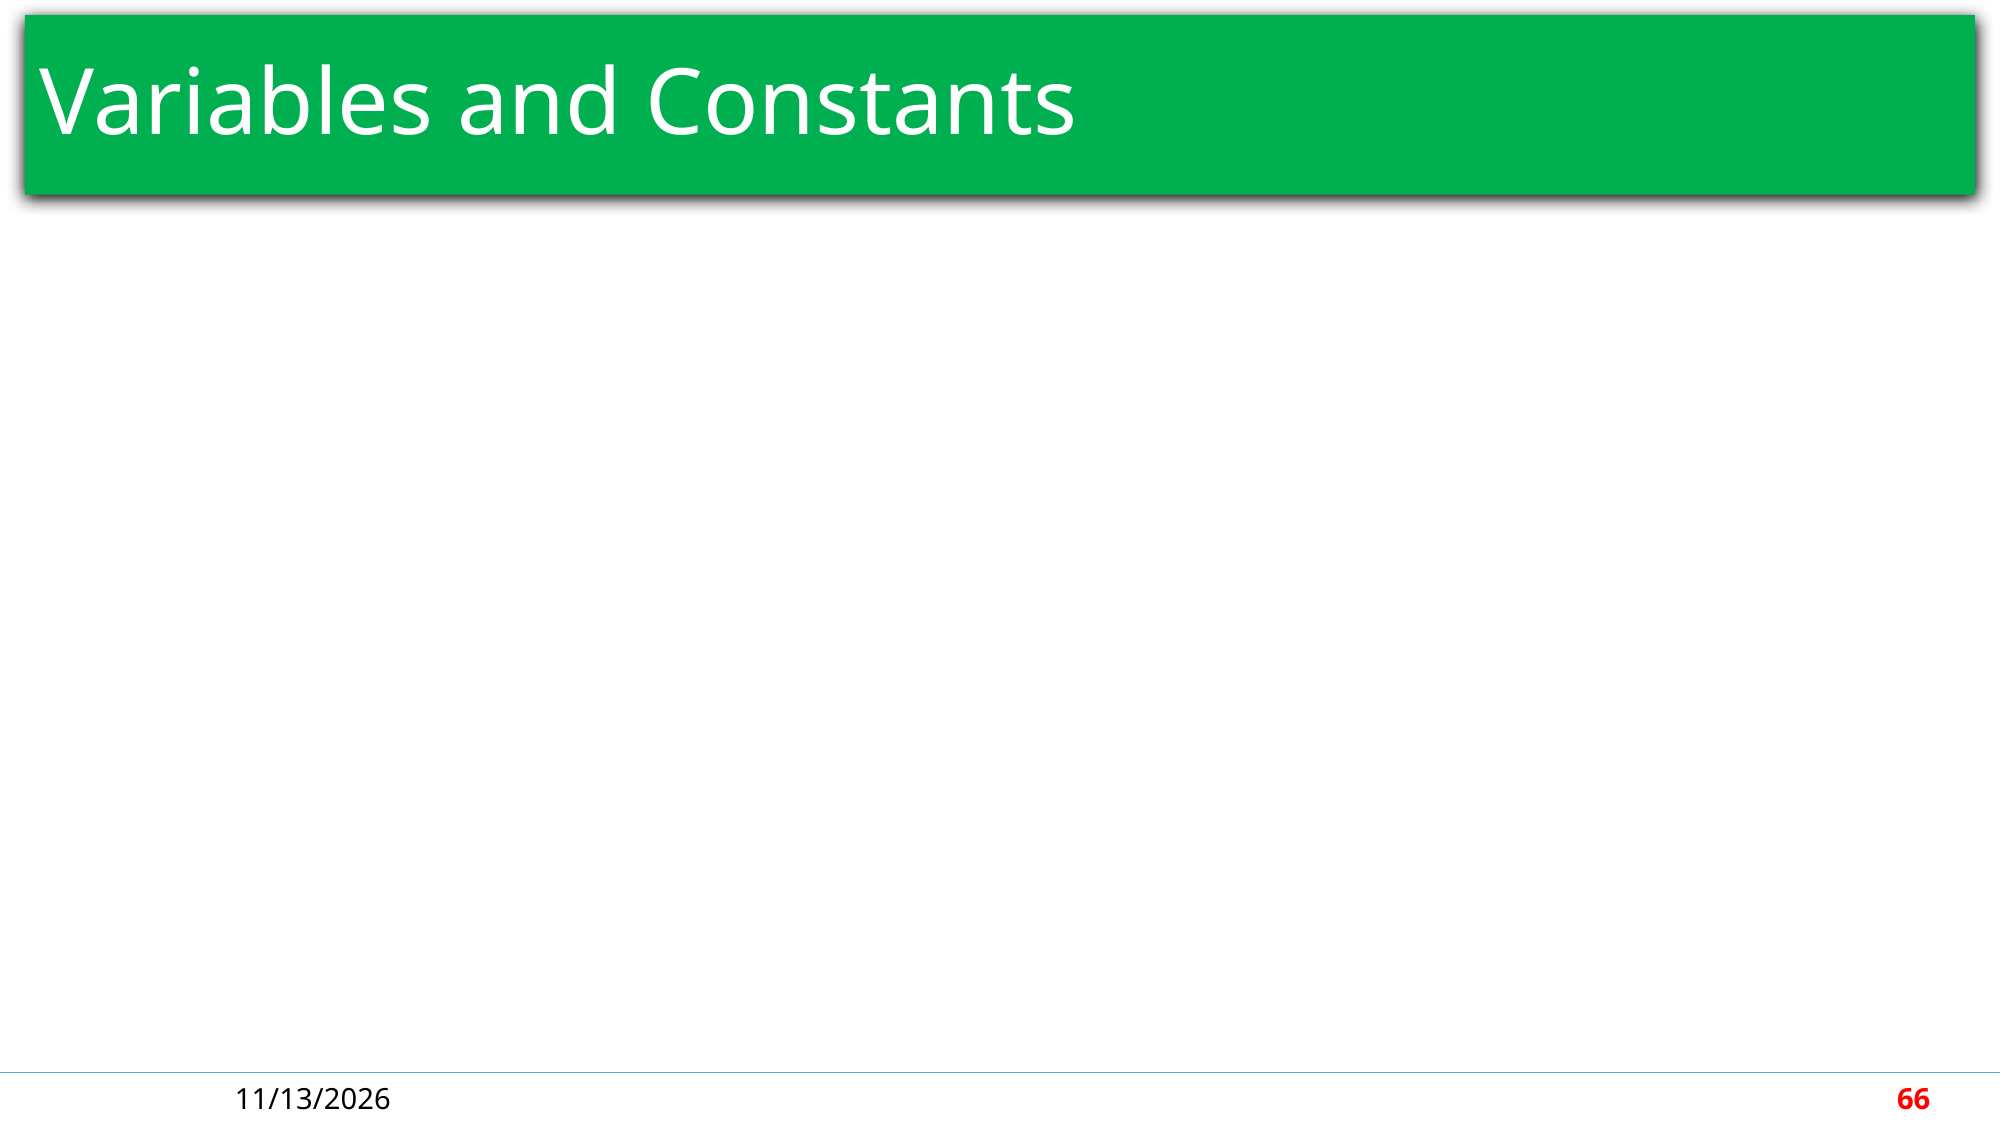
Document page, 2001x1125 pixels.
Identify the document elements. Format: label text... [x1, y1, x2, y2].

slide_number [220, 1072, 671, 1115]
title Variables and Constants [24, 14, 1975, 195]
slide_number 66 [1495, 1072, 1946, 1115]
